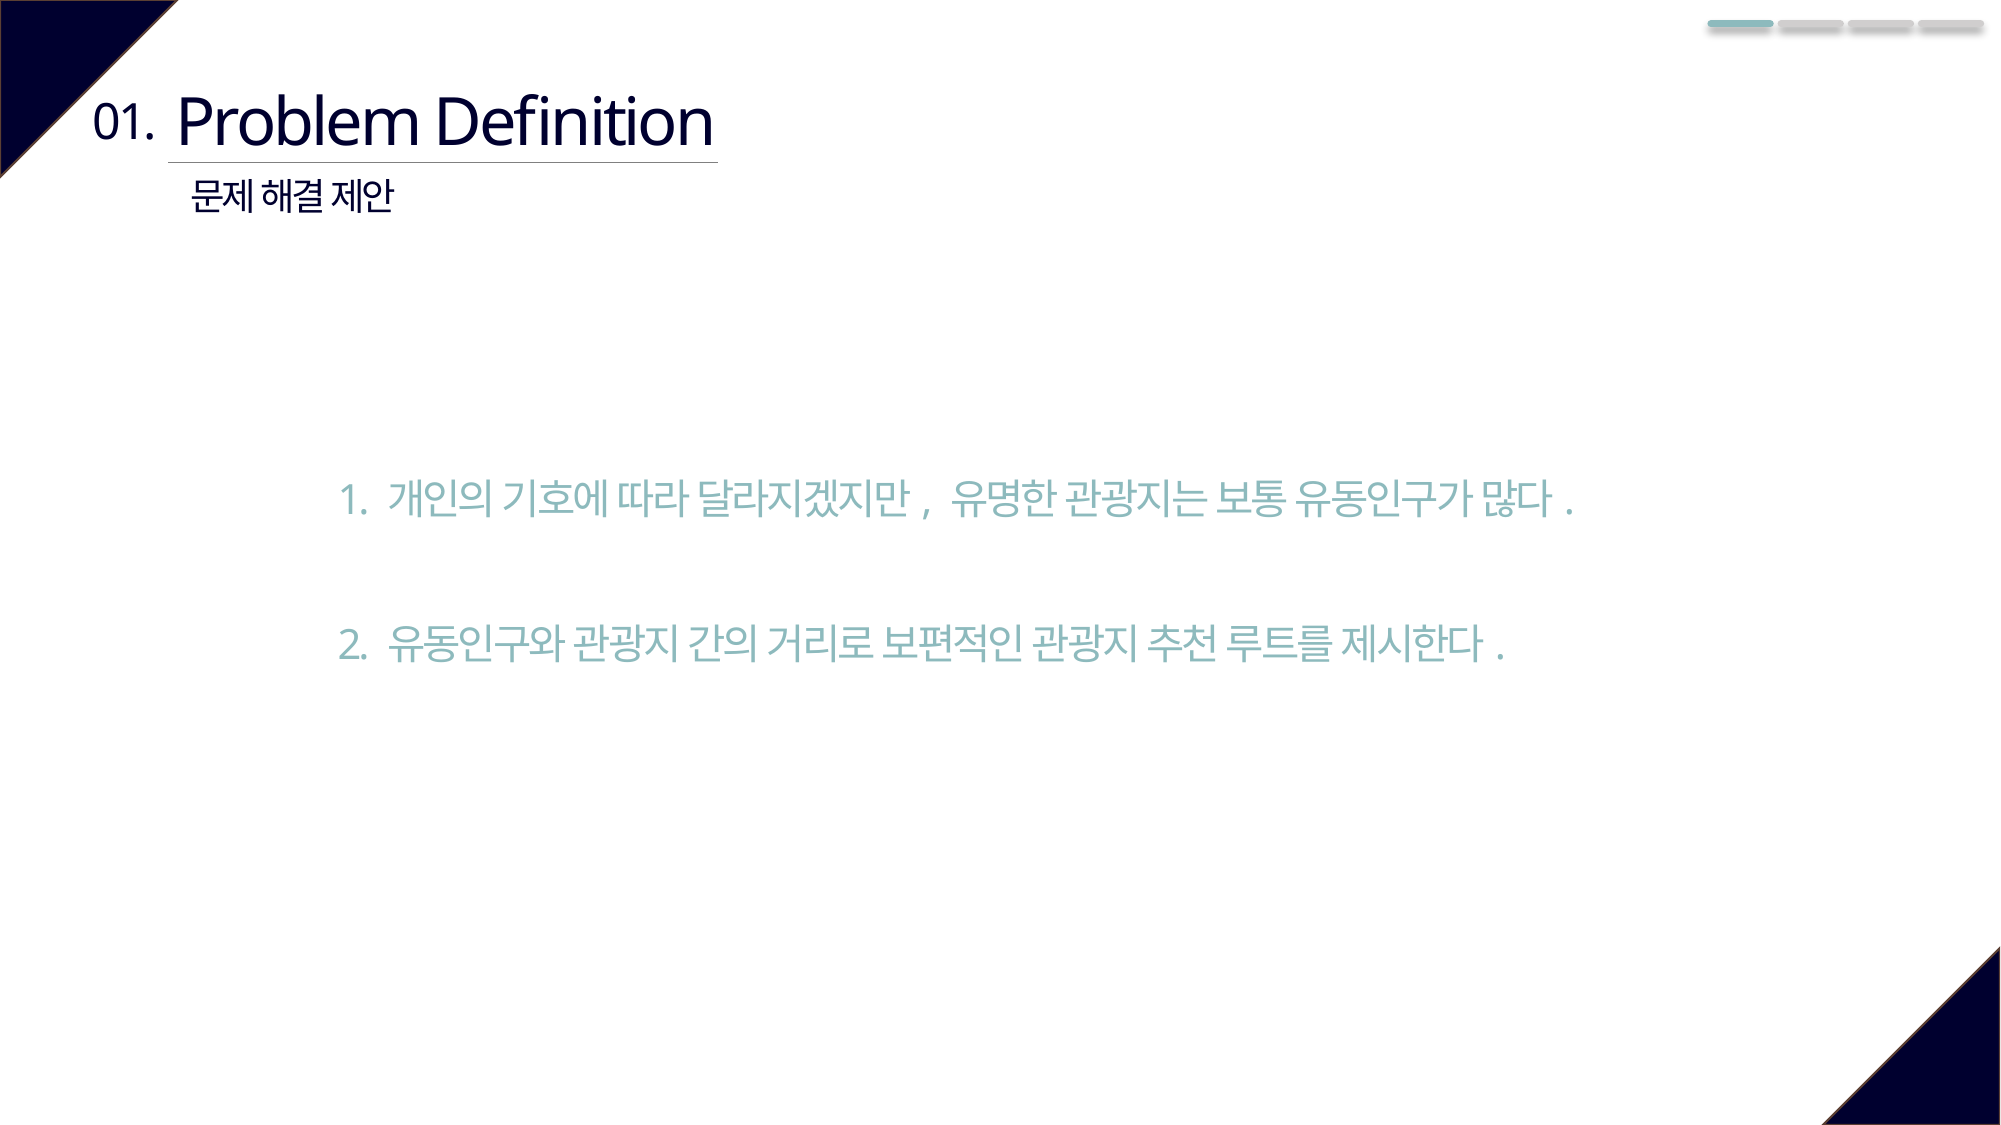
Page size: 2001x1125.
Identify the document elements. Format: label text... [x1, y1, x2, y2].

text_box 2. 유동인구와 관광지 간의 거리로 보편적인 관광지 추천 루트를 제시한다. [322, 610, 1678, 676]
text_box 문제 해결 제안 [175, 165, 719, 225]
text_box 1. 개인의 기호에 따라 달라지겠지만, 유명한 관광지는 보통 유동인구가 많다. [322, 464, 1678, 530]
text_box 01. [78, 81, 172, 157]
text_box Problem Definition [160, 71, 732, 167]
